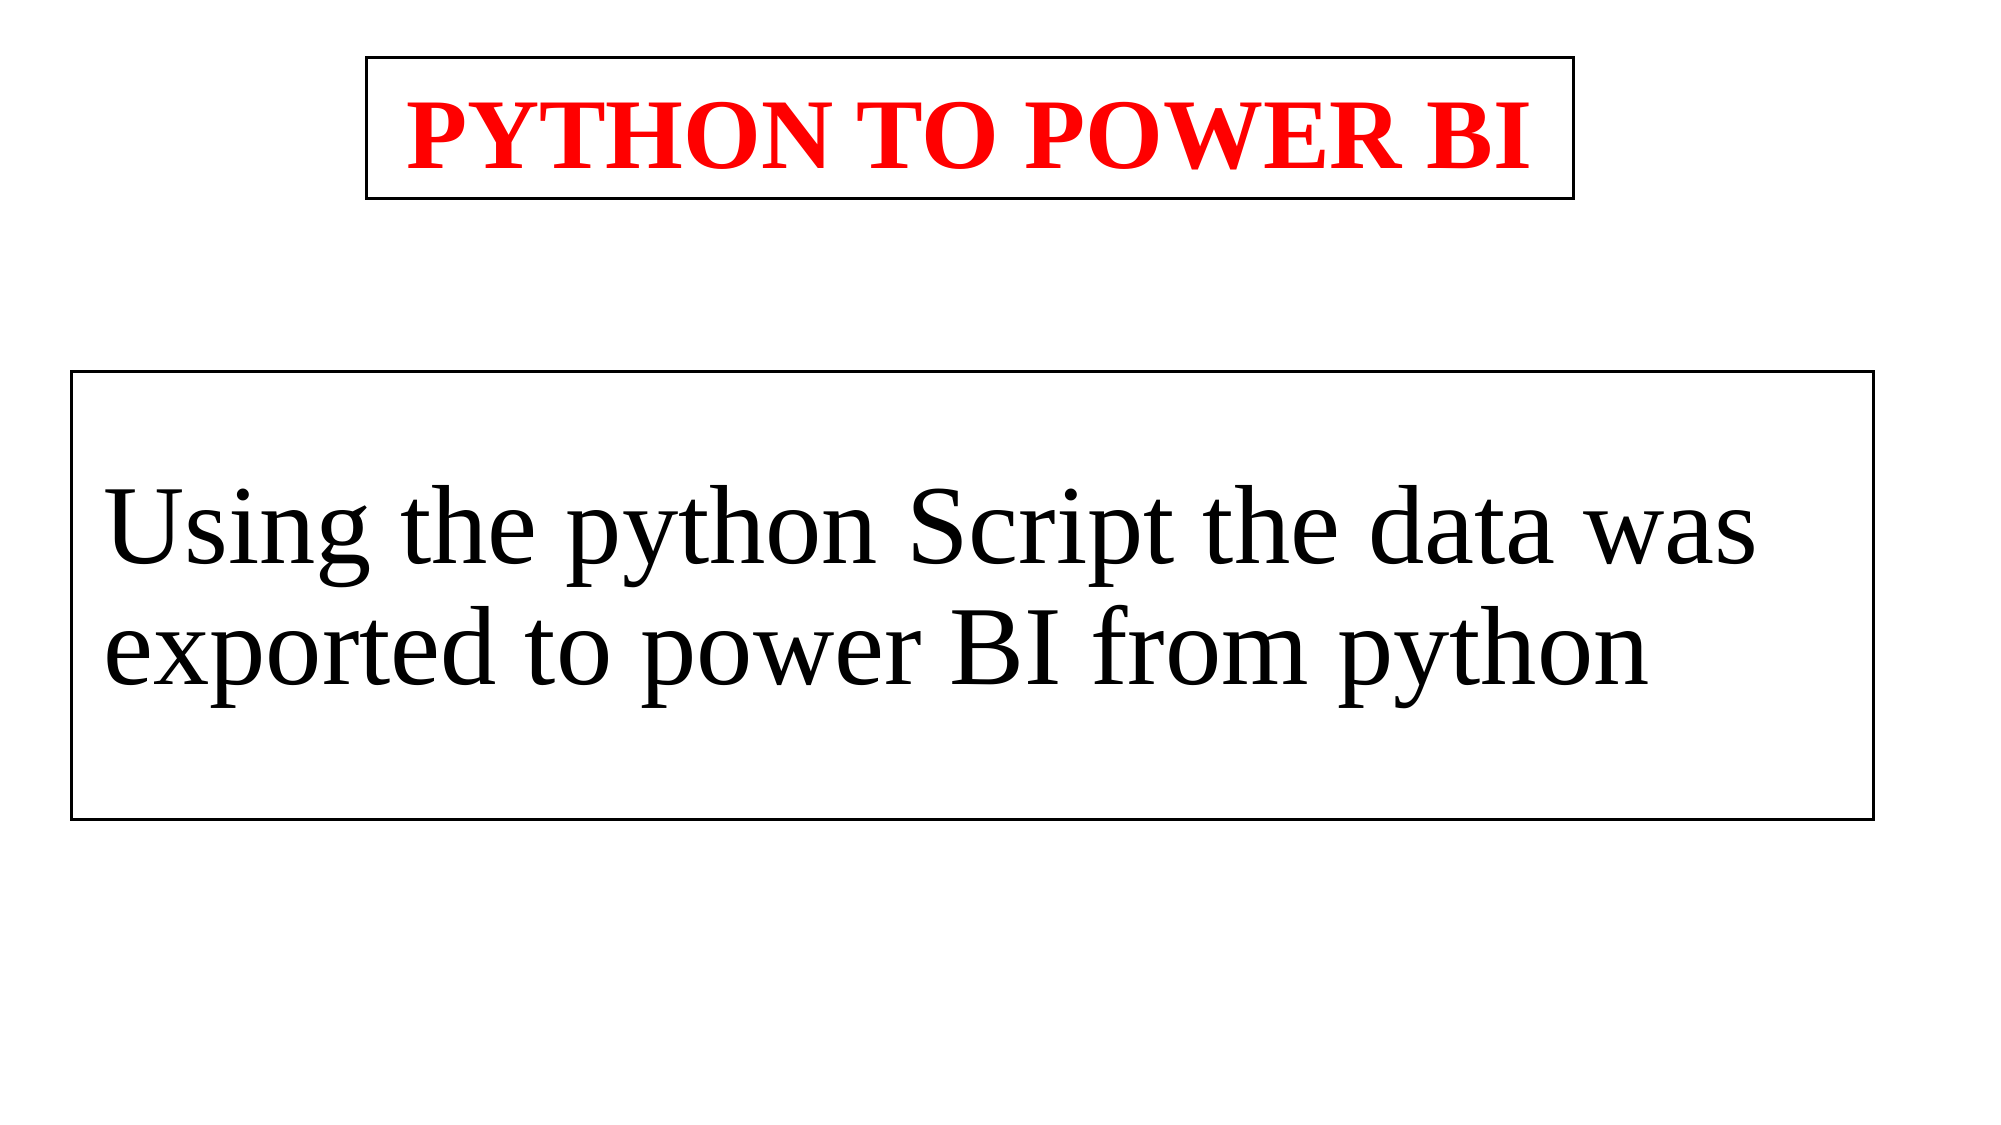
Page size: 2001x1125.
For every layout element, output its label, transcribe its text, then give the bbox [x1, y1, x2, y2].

list Using the python Script the data was exported to power BI from python [88, 284, 1814, 772]
text_box [70, 370, 1875, 821]
text_box PYTHON TO POWER BI [365, 56, 1575, 200]
